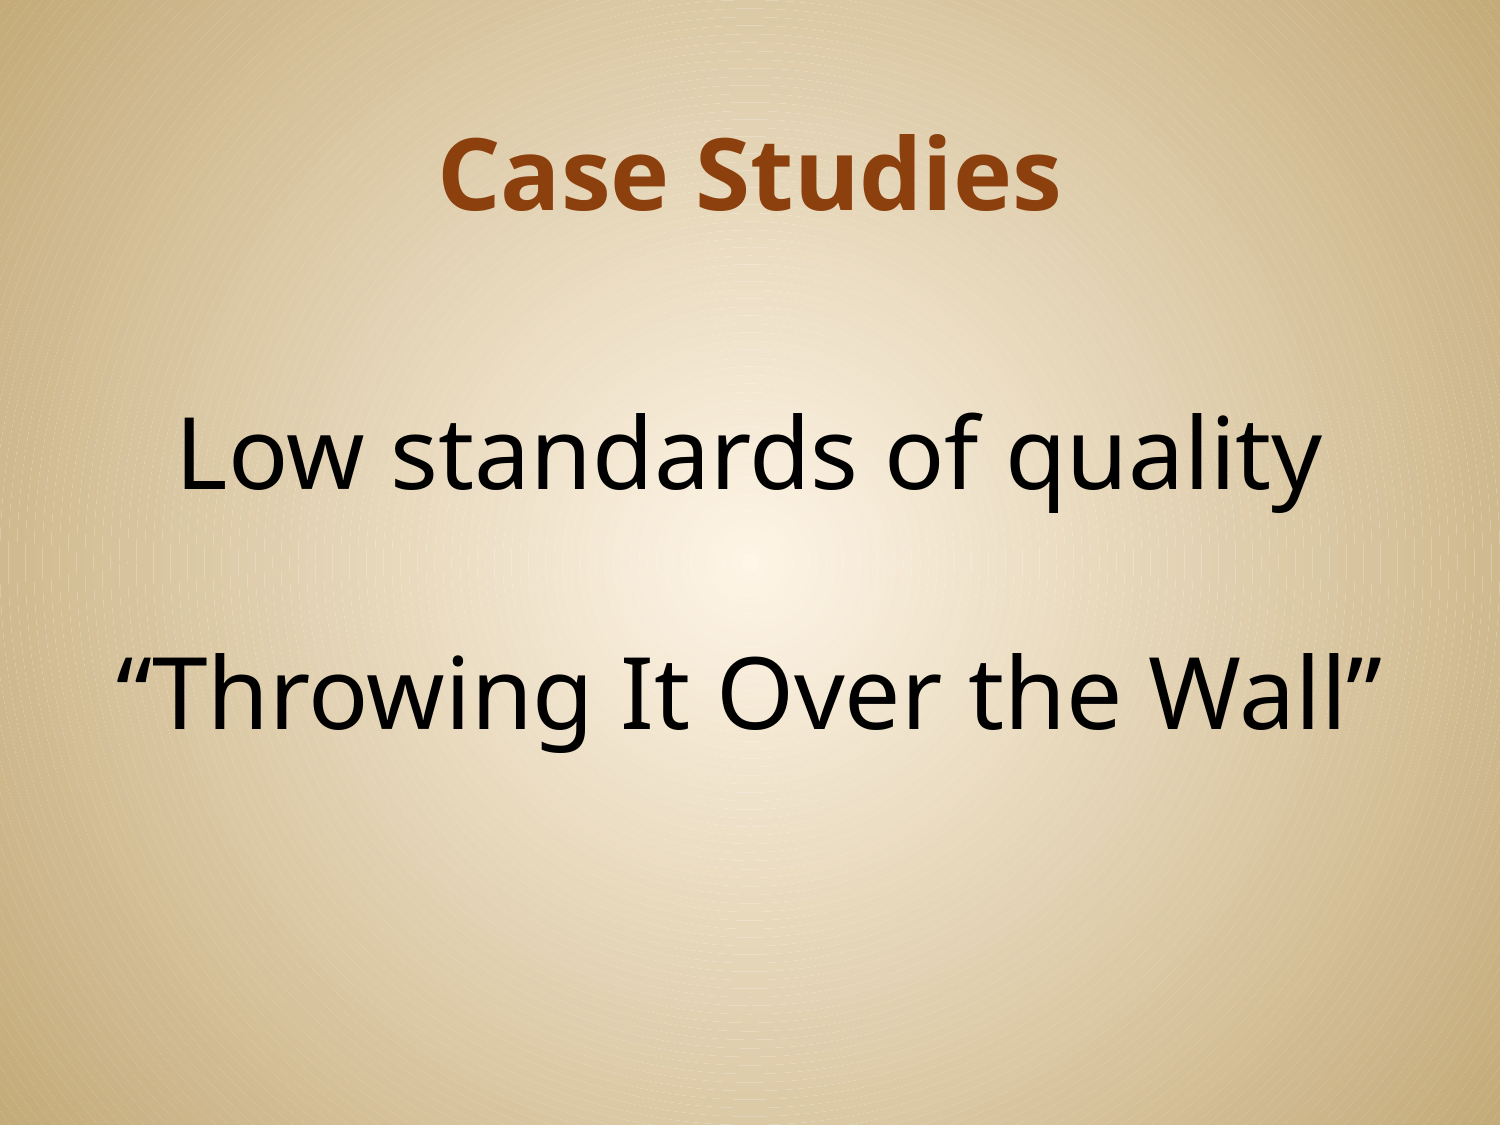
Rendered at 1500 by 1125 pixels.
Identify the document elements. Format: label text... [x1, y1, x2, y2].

title Case Studies [75, 50, 1425, 238]
list Low standards of quality “Throwing It Over the Wall” [75, 262, 1425, 1005]
